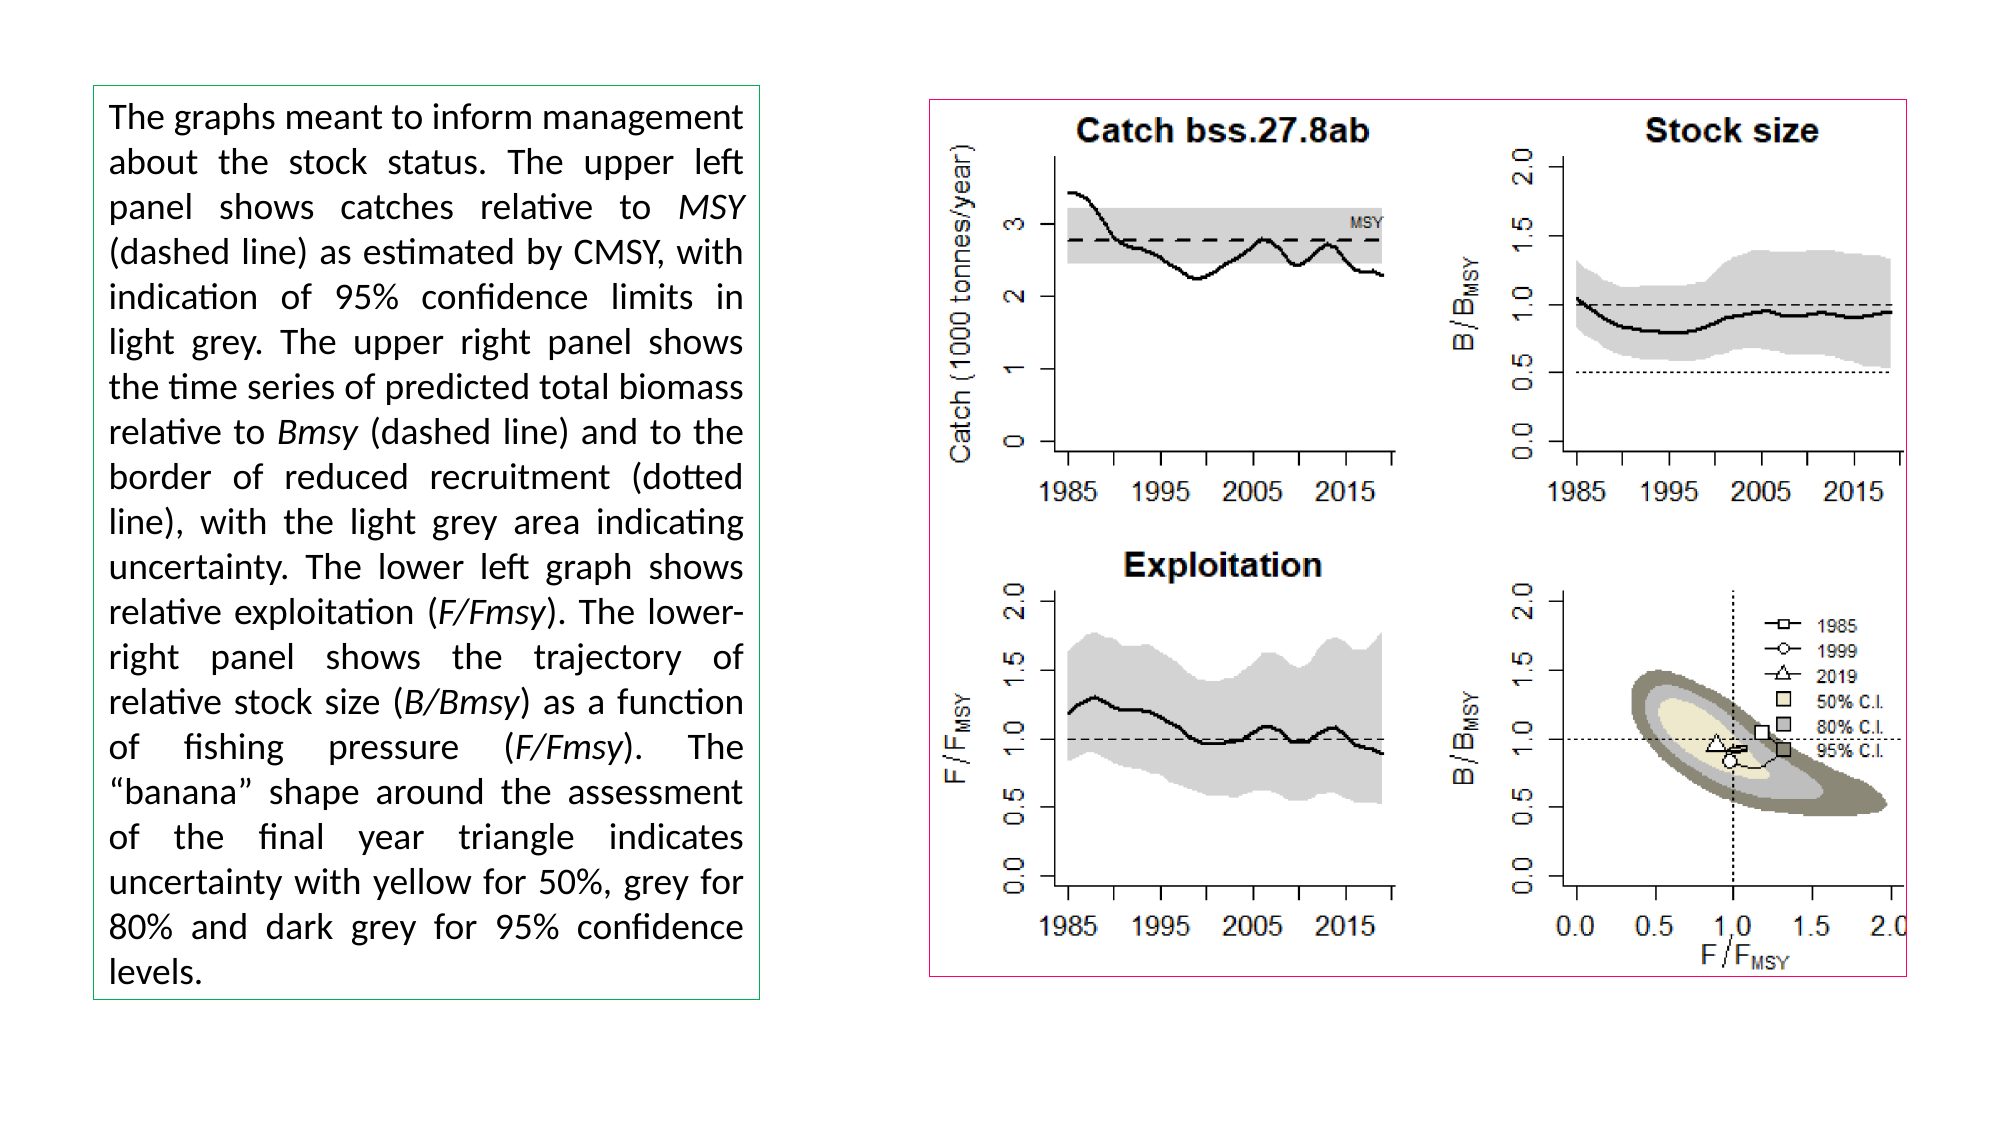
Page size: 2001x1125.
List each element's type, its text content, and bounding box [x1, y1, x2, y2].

picture [929, 99, 1907, 977]
text_box The graphs meant to inform management about the stock status. The upper left panel shows catches relative to MSY (dashed line) as estimated by CMSY, with indication of 95% confidence limits in light grey. The upper right panel shows the time series of predicted total biomass relative to Bmsy (dashed line) and to the border of reduced recruitment (dotted line), with the light grey area indicating uncertainty. The lower left graph shows relative exploitation (F/Fmsy). The lower-right panel shows the trajectory of relative stock size (B/Bmsy) as a function of fishing pressure (F/Fmsy). The “banana” shape around the assessment of the final year triangle indicates uncertainty with yellow for 50%, grey for 80% and dark grey for 95% confidence levels. [93, 85, 760, 1000]
